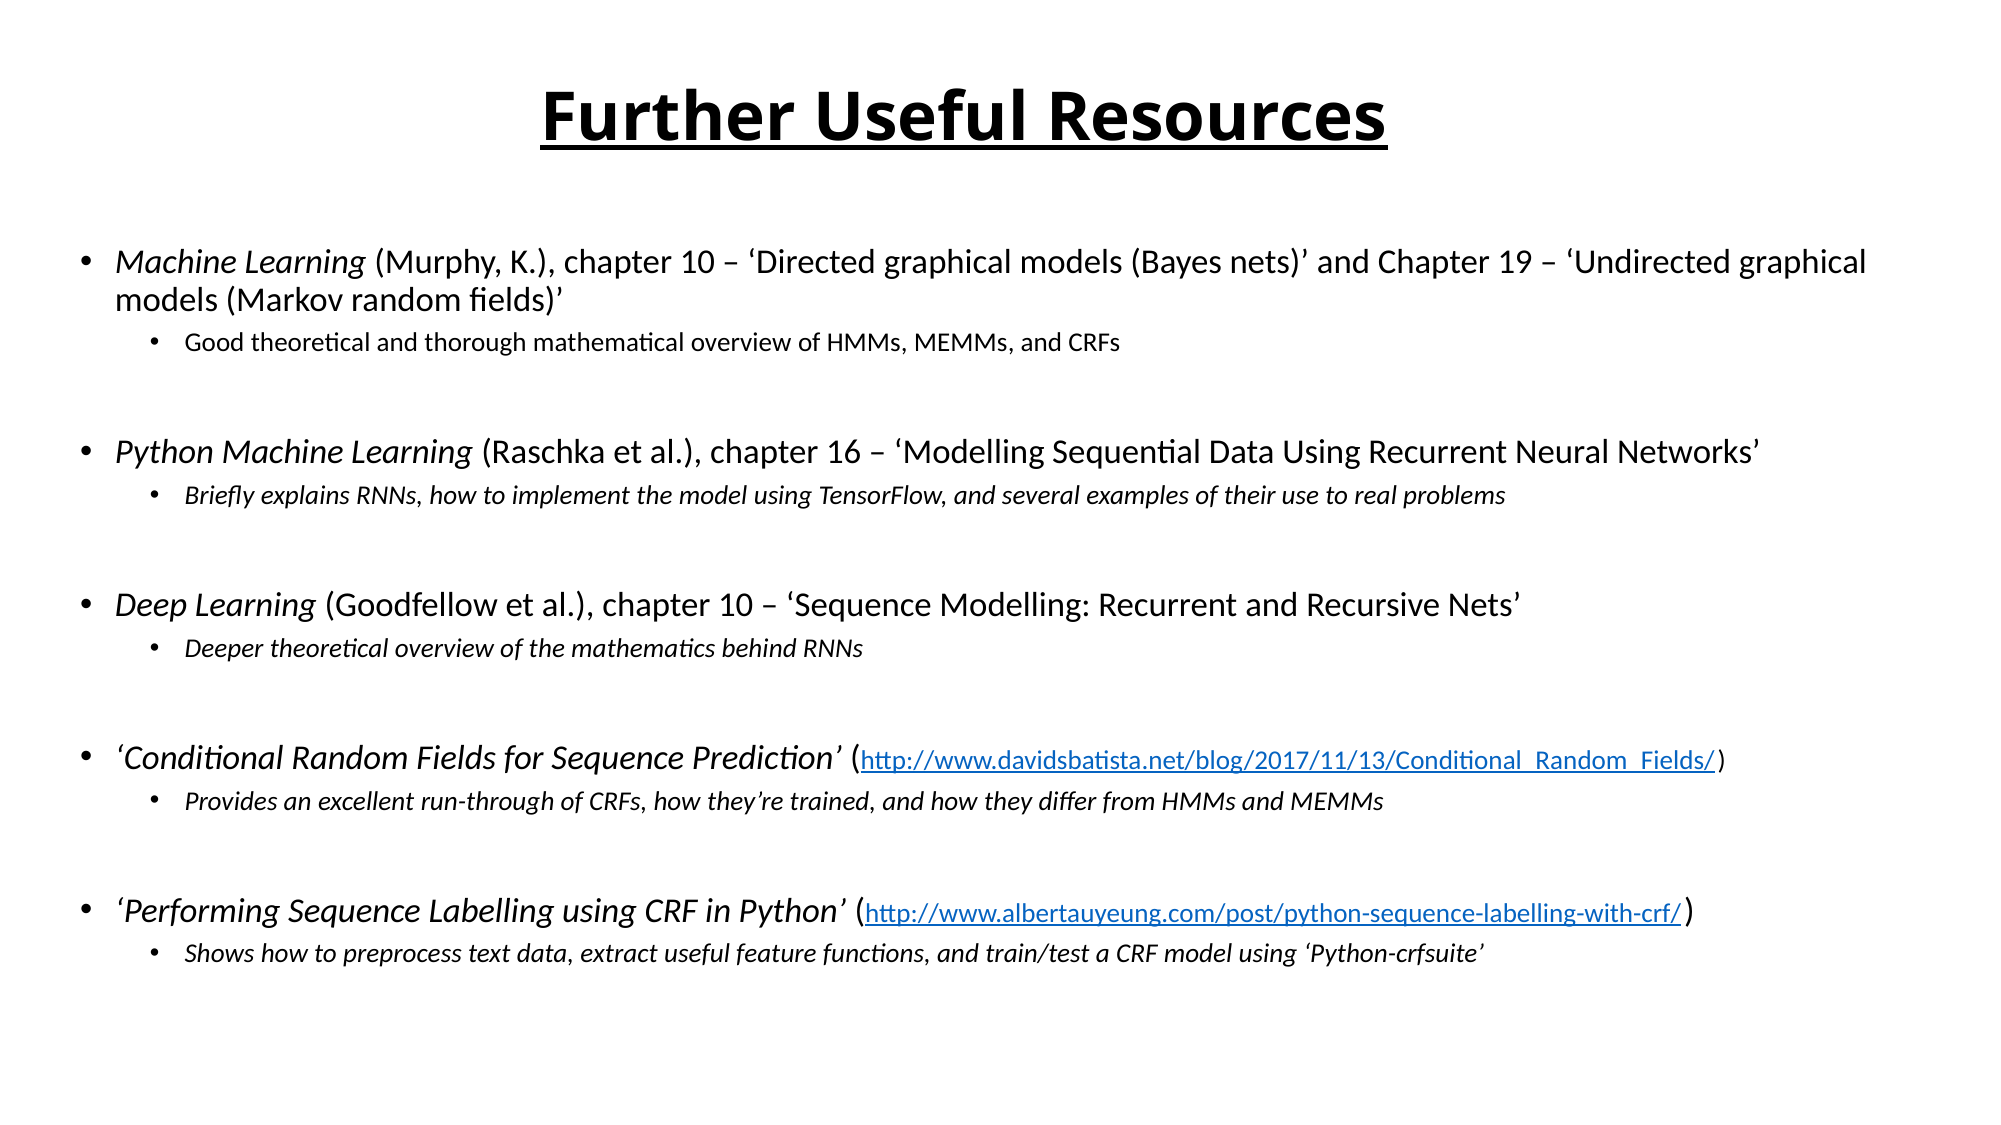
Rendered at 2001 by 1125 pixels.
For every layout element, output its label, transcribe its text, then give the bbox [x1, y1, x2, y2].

list Machine Learning (Murphy, K.), chapter 10 – ‘Directed graphical models (Bayes nets)’ and Chapter 19 – ‘Undirected graphical models (Markov random fields)’ Good theoretical and thorough mathematical overview of HMMs, MEMMs, and CRFs Python Machine Learning (Raschka et al.), chapter 16 – ‘Modelling Sequential Data Using Recurrent Neural Networks’ Briefly explains RNNs, how to implement the model using TensorFlow, and several examples of their use to real problems Deep Learning (Goodfellow et al.), chapter 10 – ‘Sequence Modelling: Recurrent and Recursive Nets’ Deeper theoretical overview of the mathematics behind RNNs ‘Conditional Random Fields for Sequence Prediction’ (http://www.davidsbatista.net/blog/2017/11/13/Conditional_Random_Fields/) Provides an excellent run-through of CRFs, how they’re trained, and how they differ from HMMs and MEMMs ‘Performing Sequence Labelling using CRF in Python’ (http://www.albertauyeung.com/post/python-sequence-labelling-with-crf/) Shows how to preprocess text data, extract useful feature functions, and train/test a CRF model using ‘Python-crfsuite’ [65, 236, 1935, 982]
title Further Useful Resources [525, 44, 1475, 192]
